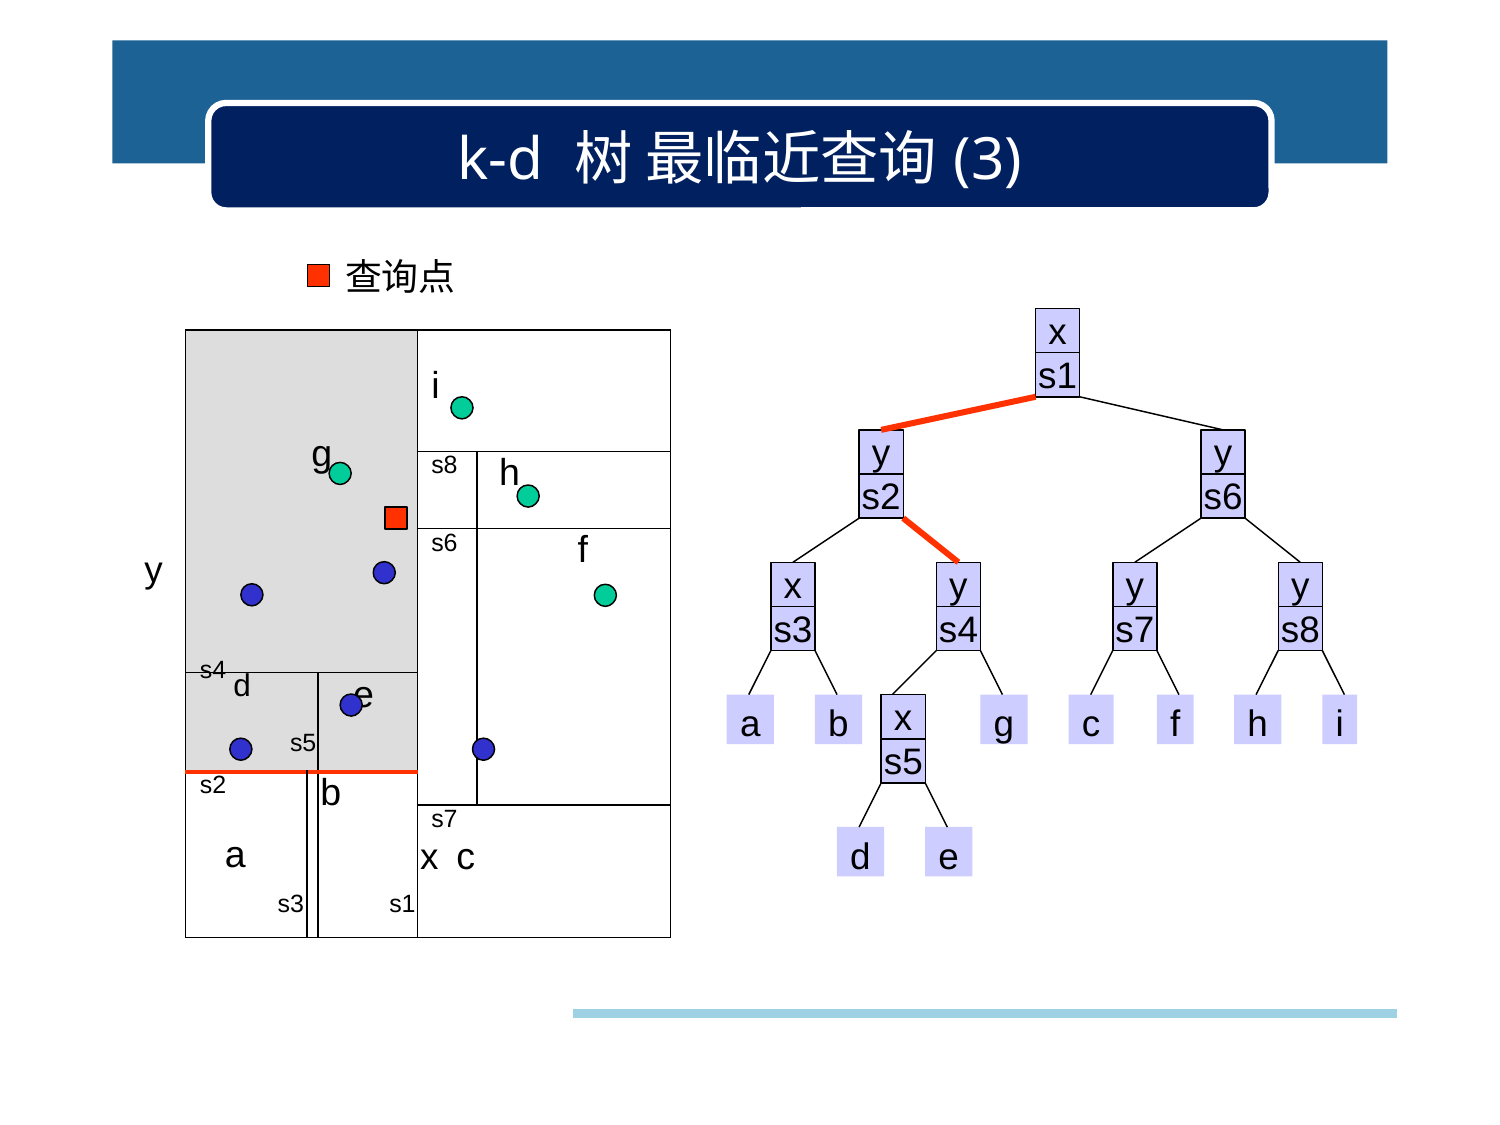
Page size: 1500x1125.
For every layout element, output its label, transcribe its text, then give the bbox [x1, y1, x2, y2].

table_cell s7 c [418, 806, 670, 937]
text_box d [836, 826, 885, 877]
text_box s3 [771, 607, 815, 650]
table_header i [418, 331, 670, 451]
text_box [340, 693, 363, 717]
text_box x [418, 832, 441, 877]
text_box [373, 561, 396, 584]
text_box [1035, 308, 1046, 352]
table_cell e [319, 673, 417, 770]
table_cell h [478, 452, 545, 528]
text_box i [1322, 694, 1358, 745]
text_box x [781, 561, 804, 606]
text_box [240, 583, 263, 606]
text_box f [1156, 694, 1194, 745]
text_box h [1234, 694, 1282, 745]
text_box [384, 507, 407, 530]
text_box [1234, 429, 1246, 474]
table_cell s6 [418, 529, 476, 804]
text_box x [892, 693, 915, 738]
text_box e [925, 826, 973, 877]
text_box [1278, 562, 1323, 607]
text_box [229, 738, 252, 761]
text_box y [1123, 561, 1146, 606]
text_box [517, 484, 540, 508]
text_box [770, 562, 816, 607]
text_box y [142, 545, 165, 590]
text_box s6 [1201, 473, 1245, 518]
text_box y [1289, 561, 1312, 606]
text_box [936, 562, 981, 607]
text_box s1 [1036, 351, 1079, 396]
text_box a [726, 694, 774, 745]
table_cell s2 a [186, 774, 264, 937]
text_box s8 [1278, 607, 1322, 650]
title k-d 树 最临近查询(3) [208, 102, 1272, 211]
table_cell s5 [264, 673, 317, 770]
text_box [1069, 308, 1080, 352]
text_box y [947, 561, 970, 606]
table_cell b [319, 774, 363, 937]
text_box s7 [1113, 607, 1157, 650]
text_box g [980, 694, 1028, 745]
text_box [594, 584, 617, 607]
text_box [307, 264, 330, 287]
table_cell s4 d [186, 673, 264, 770]
text_box [1201, 429, 1211, 473]
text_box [329, 462, 352, 485]
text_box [450, 396, 474, 419]
text_box y [870, 428, 893, 474]
text_box [881, 694, 926, 739]
table_header g [186, 331, 417, 672]
text_box x [1046, 307, 1069, 351]
table_cell f [545, 529, 670, 804]
text_box s4 [937, 607, 980, 650]
table_cell s1 [363, 774, 417, 937]
text_box b [814, 694, 863, 745]
table_cell s8 [418, 452, 476, 528]
text_box [1112, 562, 1157, 607]
text_box s5 [881, 739, 925, 782]
table_cell [545, 452, 670, 528]
text_box c [1068, 694, 1114, 745]
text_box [472, 738, 495, 761]
table_cell [308, 774, 317, 937]
table_cell [478, 529, 545, 804]
text_box 查询点 [343, 253, 529, 299]
text_box s2 [859, 475, 903, 518]
text_box [859, 429, 904, 475]
table_cell s3 [264, 774, 306, 937]
text_box y [1211, 428, 1234, 473]
